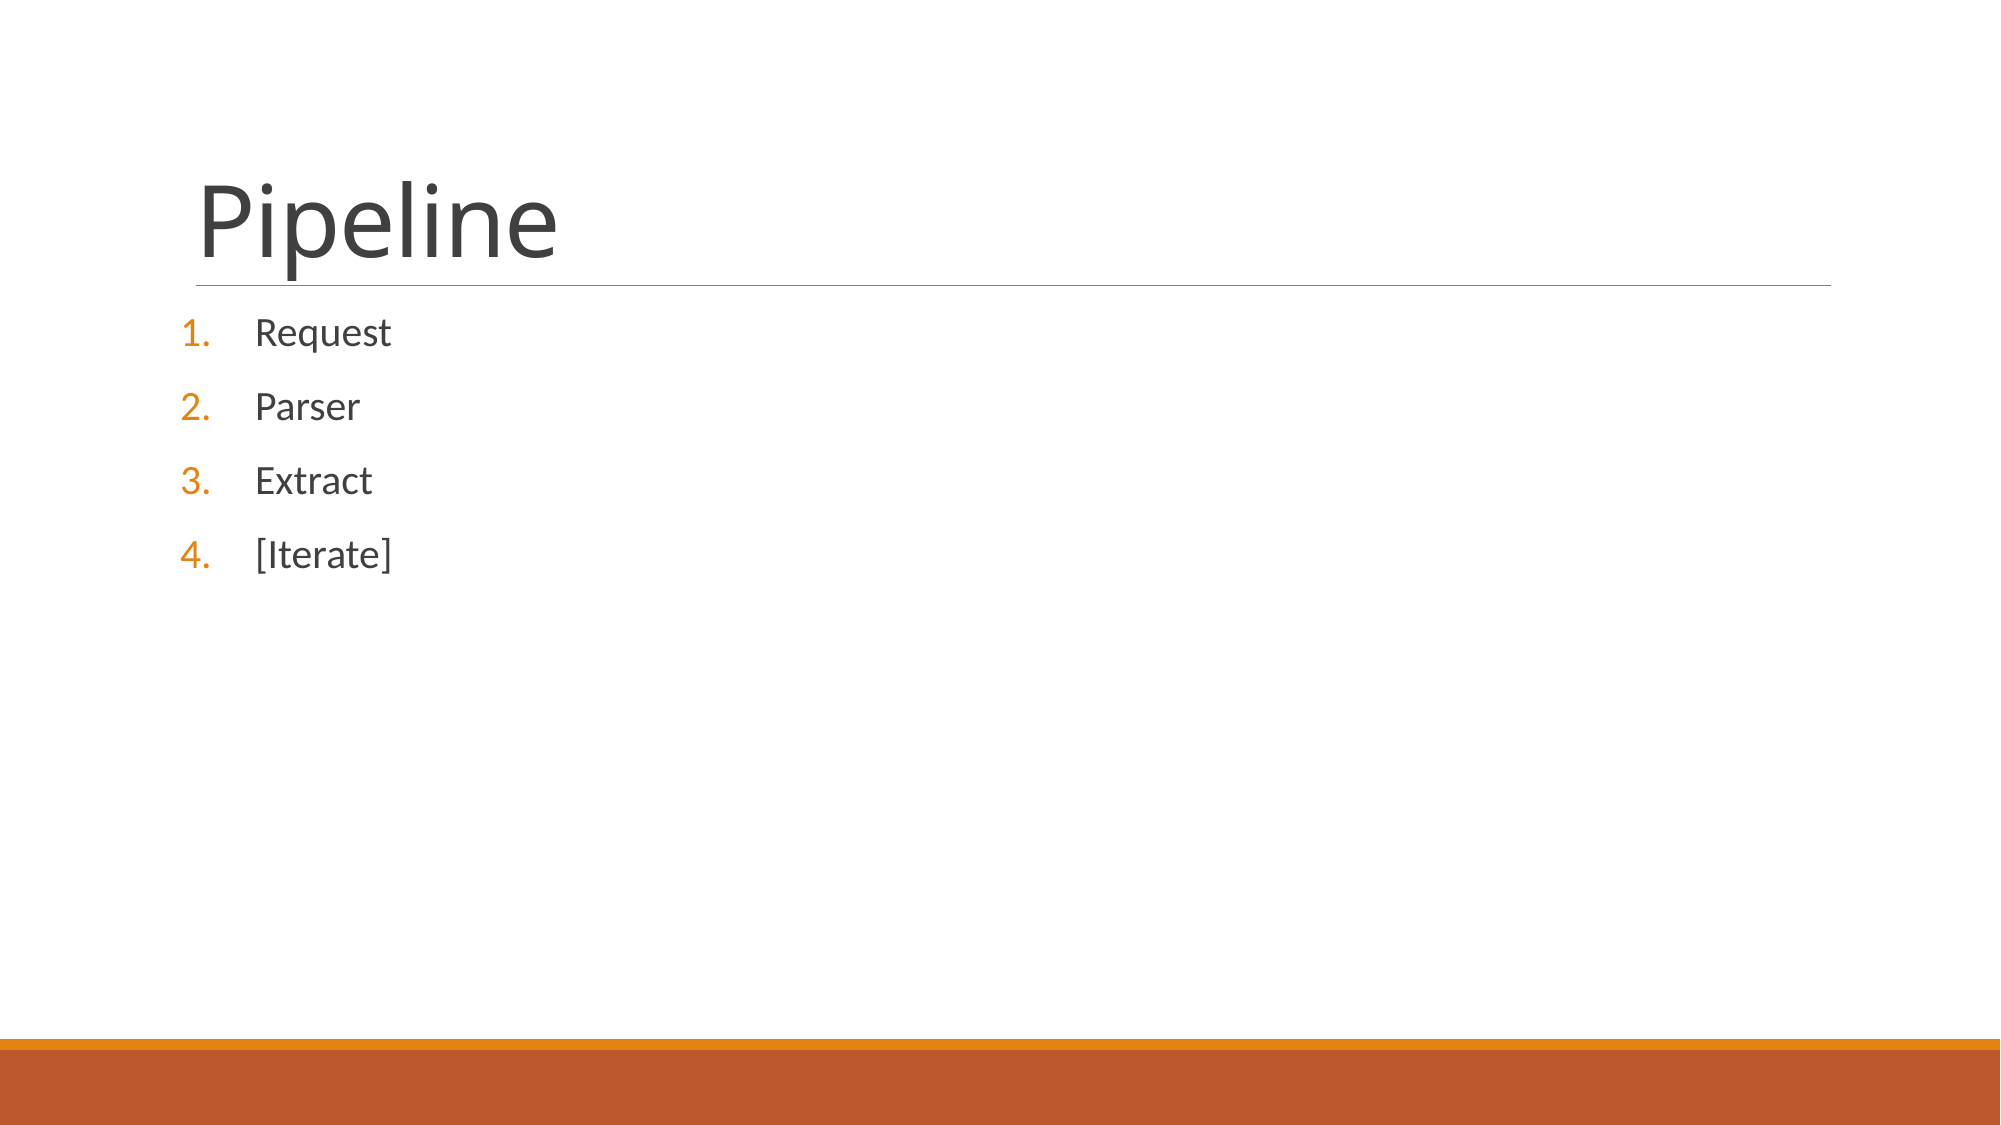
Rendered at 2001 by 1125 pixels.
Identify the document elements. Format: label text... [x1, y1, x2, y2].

title Pipeline [180, 47, 1830, 285]
list Request Parser Extract [Iterate] [180, 302, 1830, 963]
